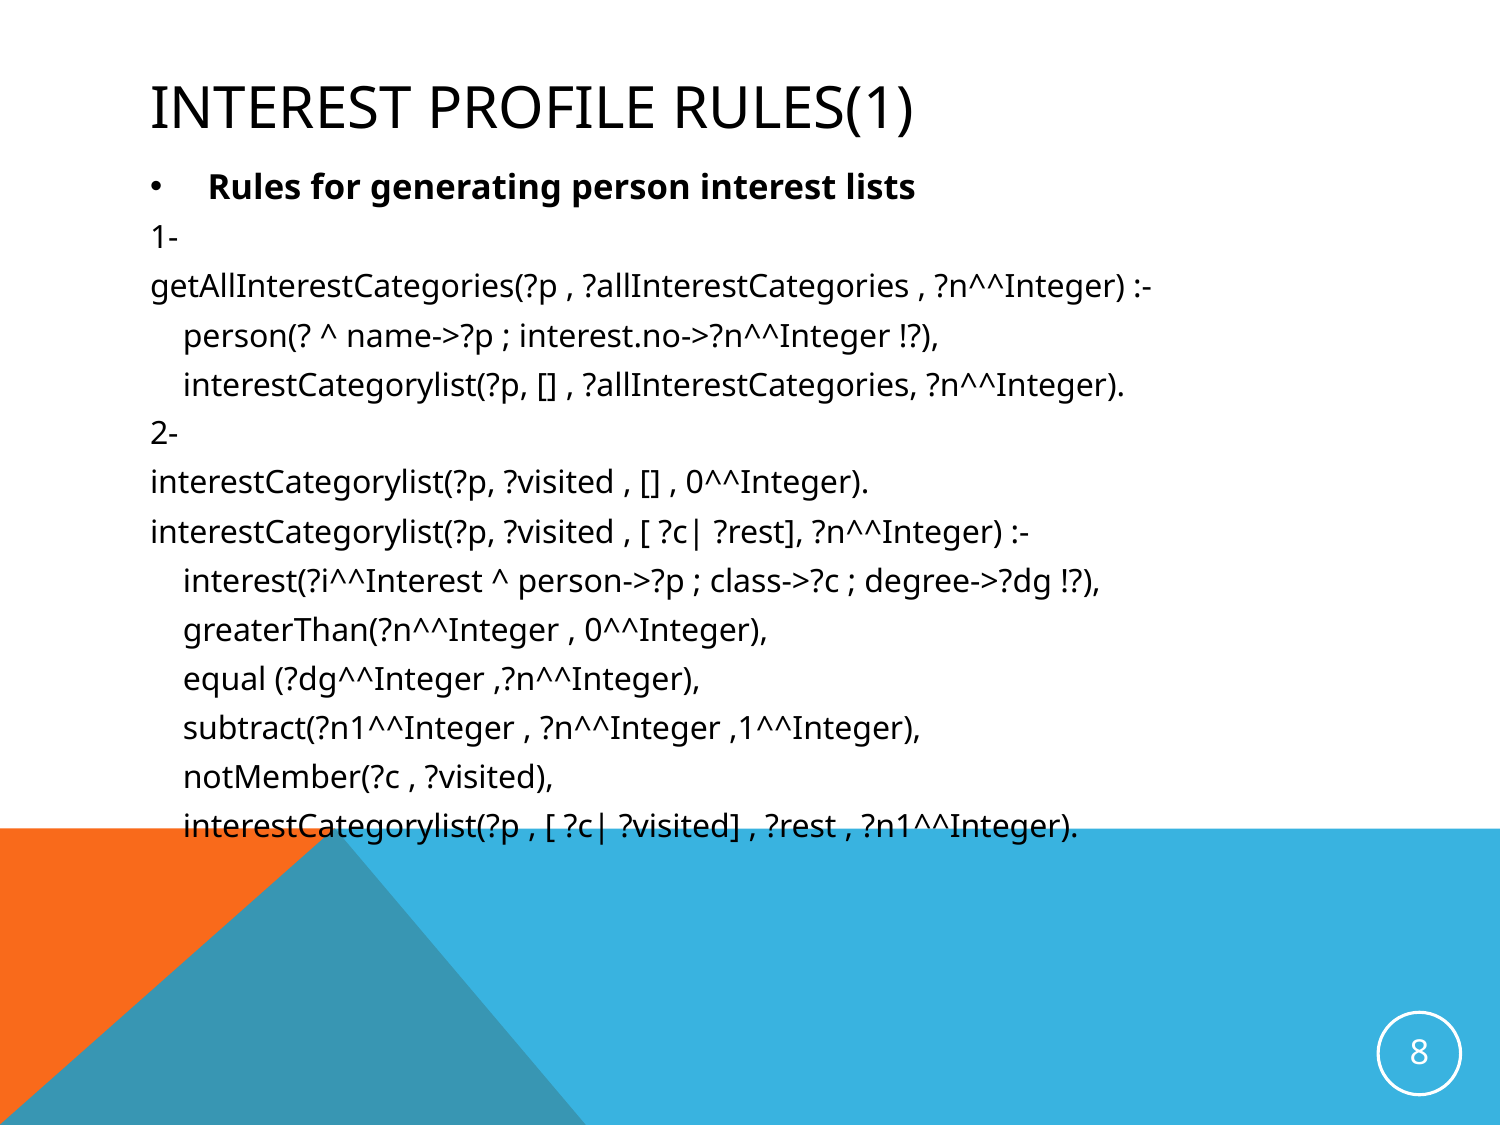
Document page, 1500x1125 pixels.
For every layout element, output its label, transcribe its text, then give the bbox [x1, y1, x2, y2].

slide_number 8 [1376, 1010, 1463, 1097]
title Interest profile rules(1) [135, 60, 1369, 150]
list Rules for generating person interest lists 1- getAllInterestCategories(?p , ?allInterestCategories , ?n^^Integer) :- person(? ^ name->?p ; interest.no->?n^^Integer !?), interestCategorylist(?p, [] , ?allInterestCategories, ?n^^Integer). 2- interestCategorylist(?p, ?visited , [] , 0^^Integer). interestCategorylist(?p, ?visited , [ ?c| ?rest], ?n^^Integer) :- interest(?i^^Interest ^ person->?p ; class->?c ; degree->?dg !?), greaterThan(?n^^Integer , 0^^Integer), equal (?dg^^Integer ,?n^^Integer), subtract(?n1^^Integer , ?n^^Integer ,1^^Integer), notMember(?c , ?visited), interestCategorylist(?p , [ ?c| ?visited] , ?rest , ?n1^^Integer). [135, 157, 1369, 852]
